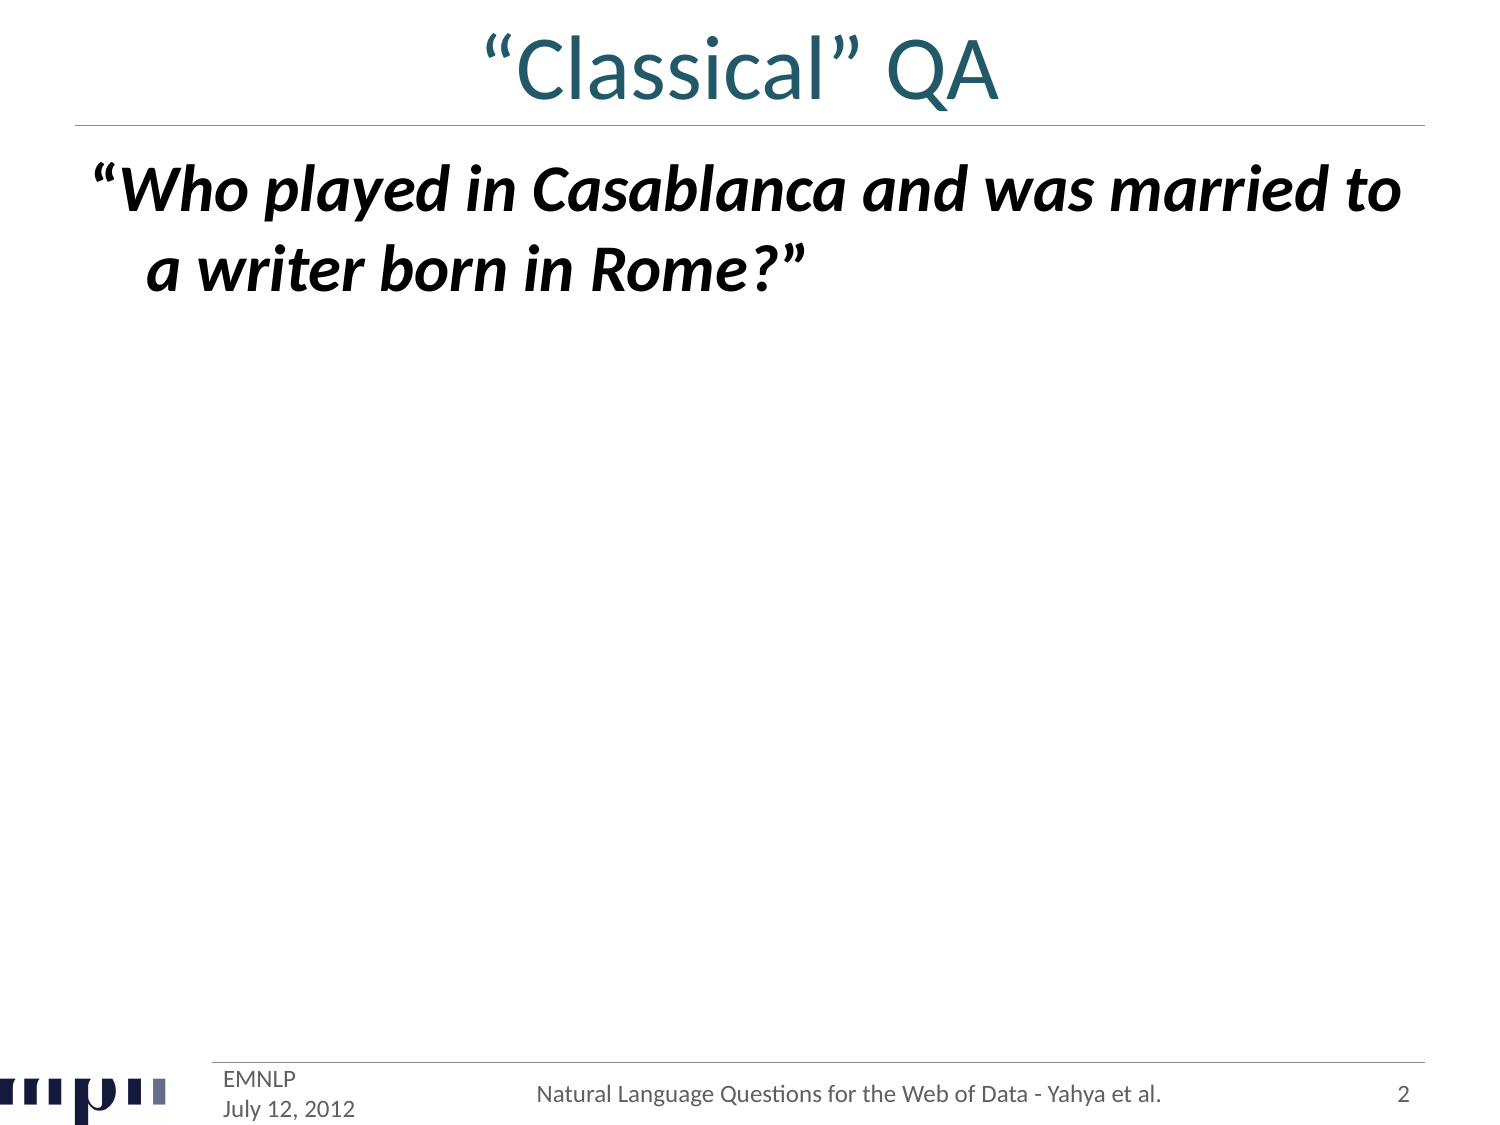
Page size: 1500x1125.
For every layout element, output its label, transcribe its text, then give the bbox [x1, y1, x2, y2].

slide_number 2 [1299, 1062, 1425, 1123]
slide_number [208, 1062, 400, 1123]
title “Classical” QA [75, 0, 1425, 125]
list “Who played in Casablanca and was married to a writer born in Rome?” [75, 137, 1425, 1019]
picture [0, 1078, 166, 1125]
footer Natural Language Questions for the Web of Data - Yahya et al. [440, 1062, 1260, 1123]
